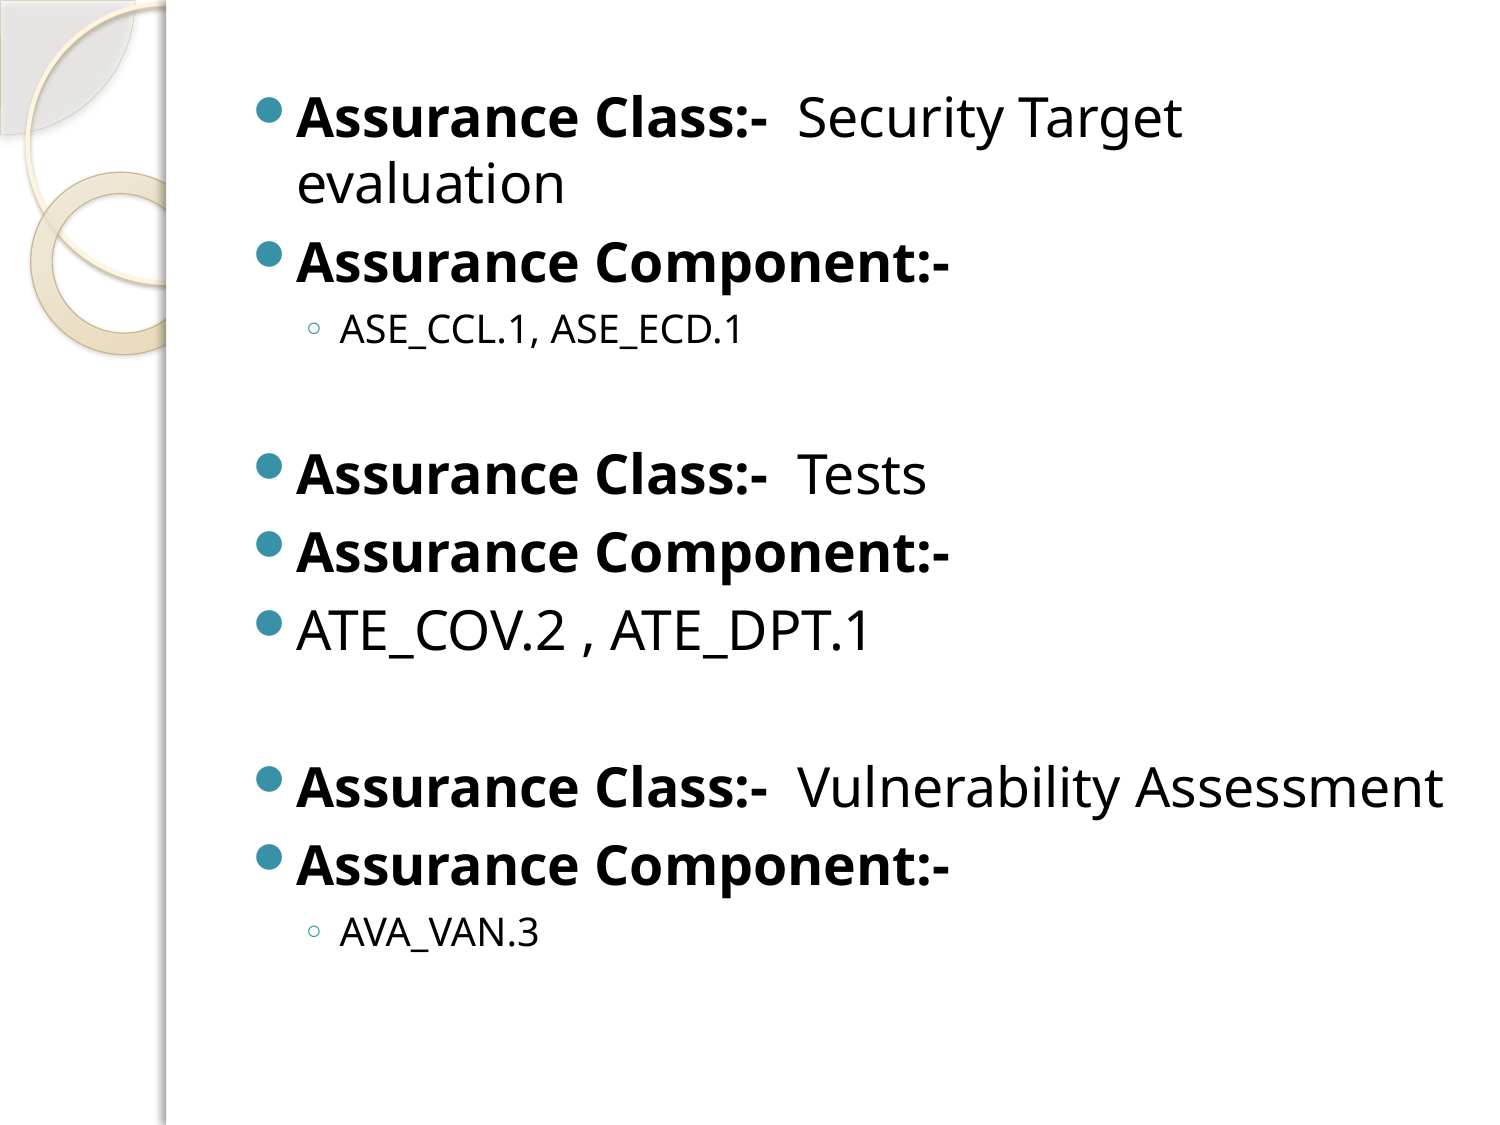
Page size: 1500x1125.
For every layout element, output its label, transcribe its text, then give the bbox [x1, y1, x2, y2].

list Assurance Class:- Security Target evaluation Assurance Component:- ASE_CCL.1, ASE_ECD.1 Assurance Class:- Tests Assurance Component:- ATE_COV.2 , ATE_DPT.1 Assurance Class:- Vulnerability Assessment Assurance Component:- AVA_VAN.3 [225, 75, 1466, 1025]
